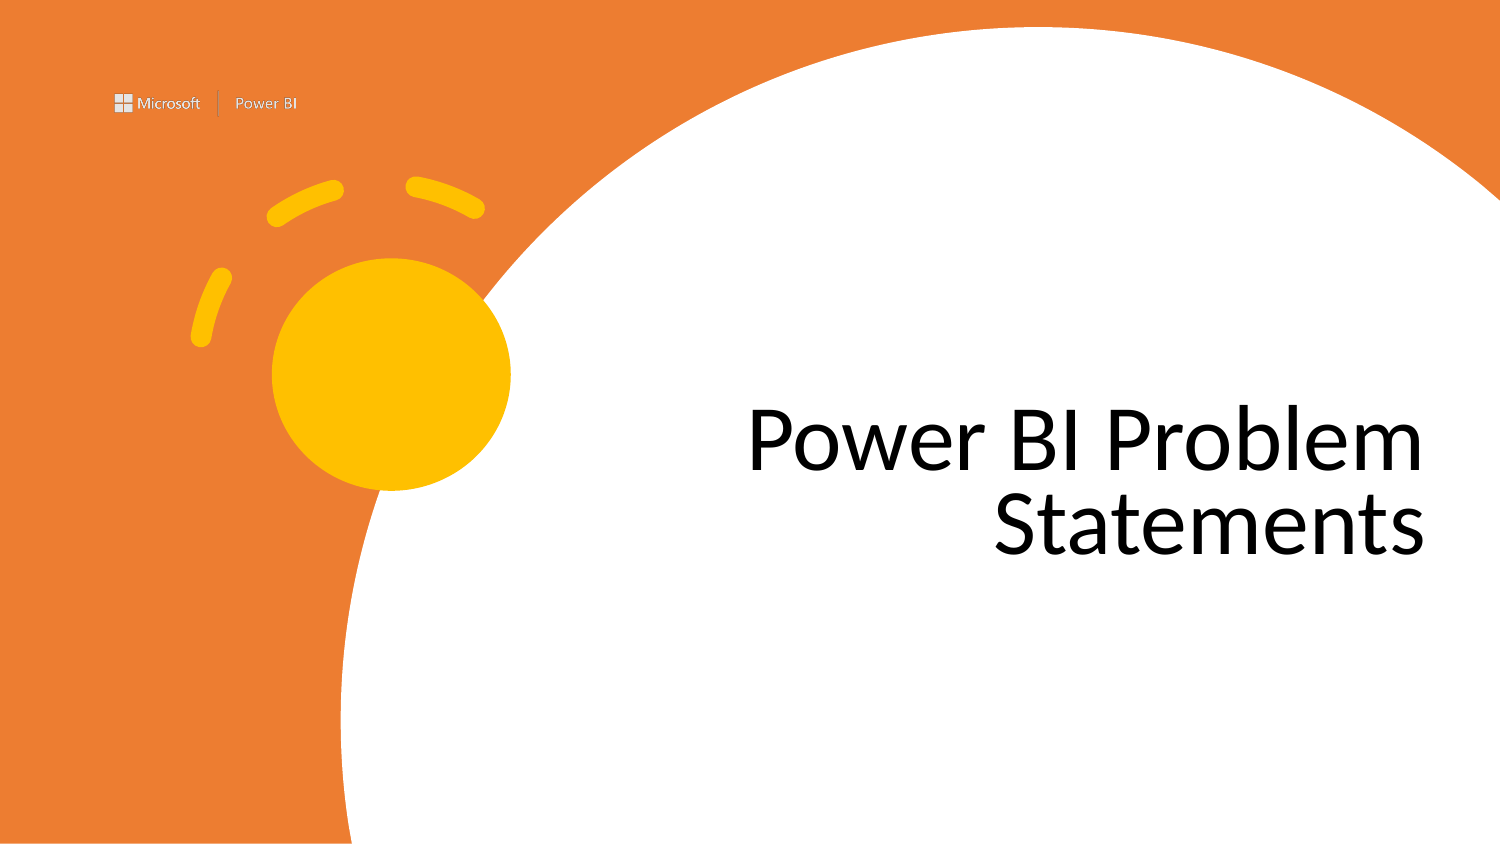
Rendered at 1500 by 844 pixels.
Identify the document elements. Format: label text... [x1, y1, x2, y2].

picture [113, 88, 298, 120]
text_box [271, 281, 496, 491]
text_box [340, 27, 1500, 844]
title Power BI Problem Statements [496, 238, 1438, 577]
text_box [0, 0, 1500, 844]
text_box [200, 183, 507, 368]
